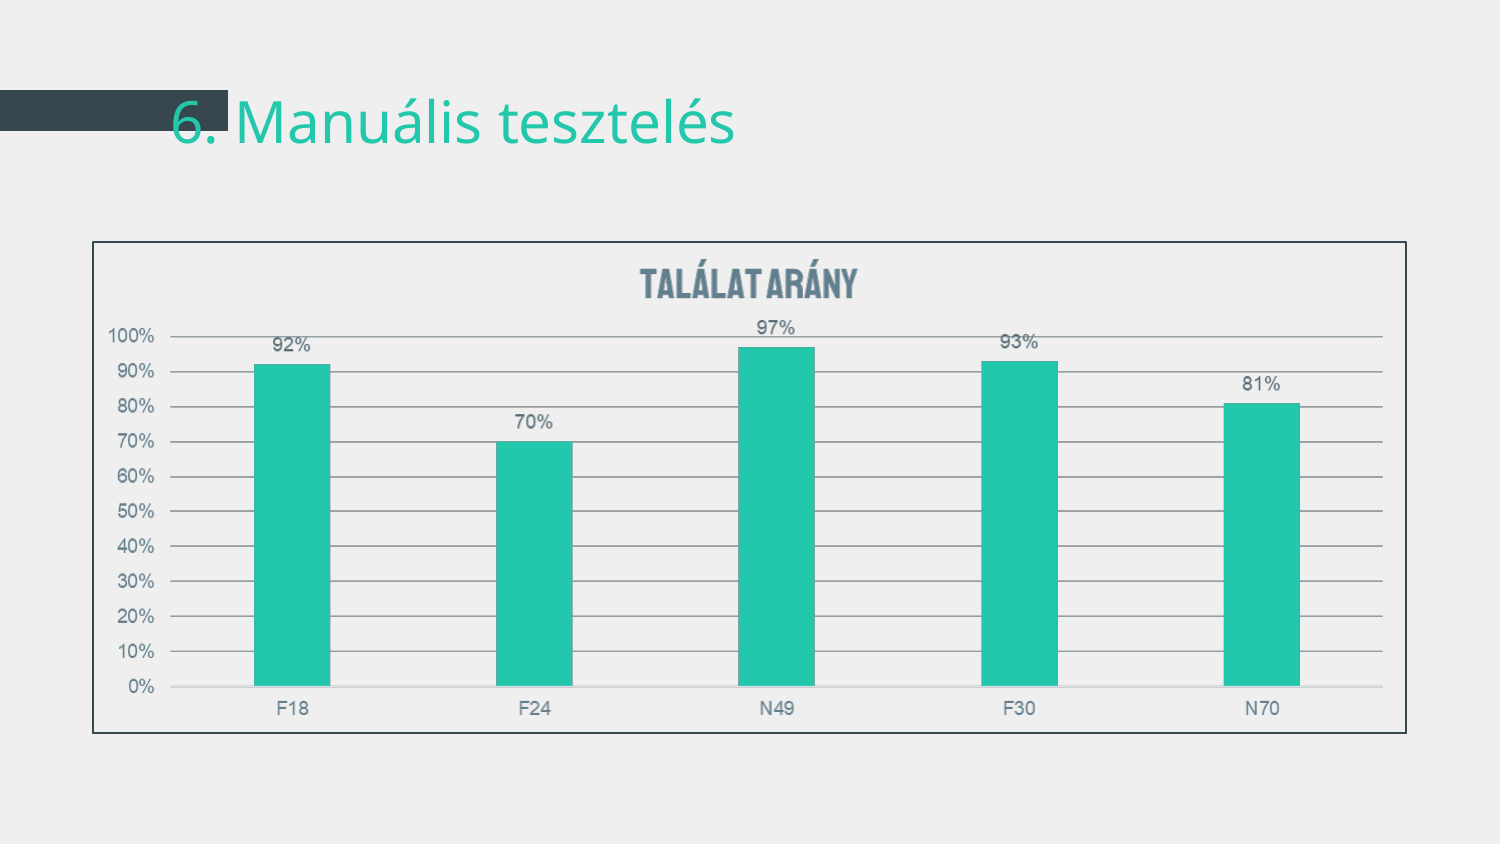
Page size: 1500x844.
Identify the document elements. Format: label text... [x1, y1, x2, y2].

picture [92, 241, 1408, 734]
title 6. Manuális tesztelés [155, 60, 761, 143]
